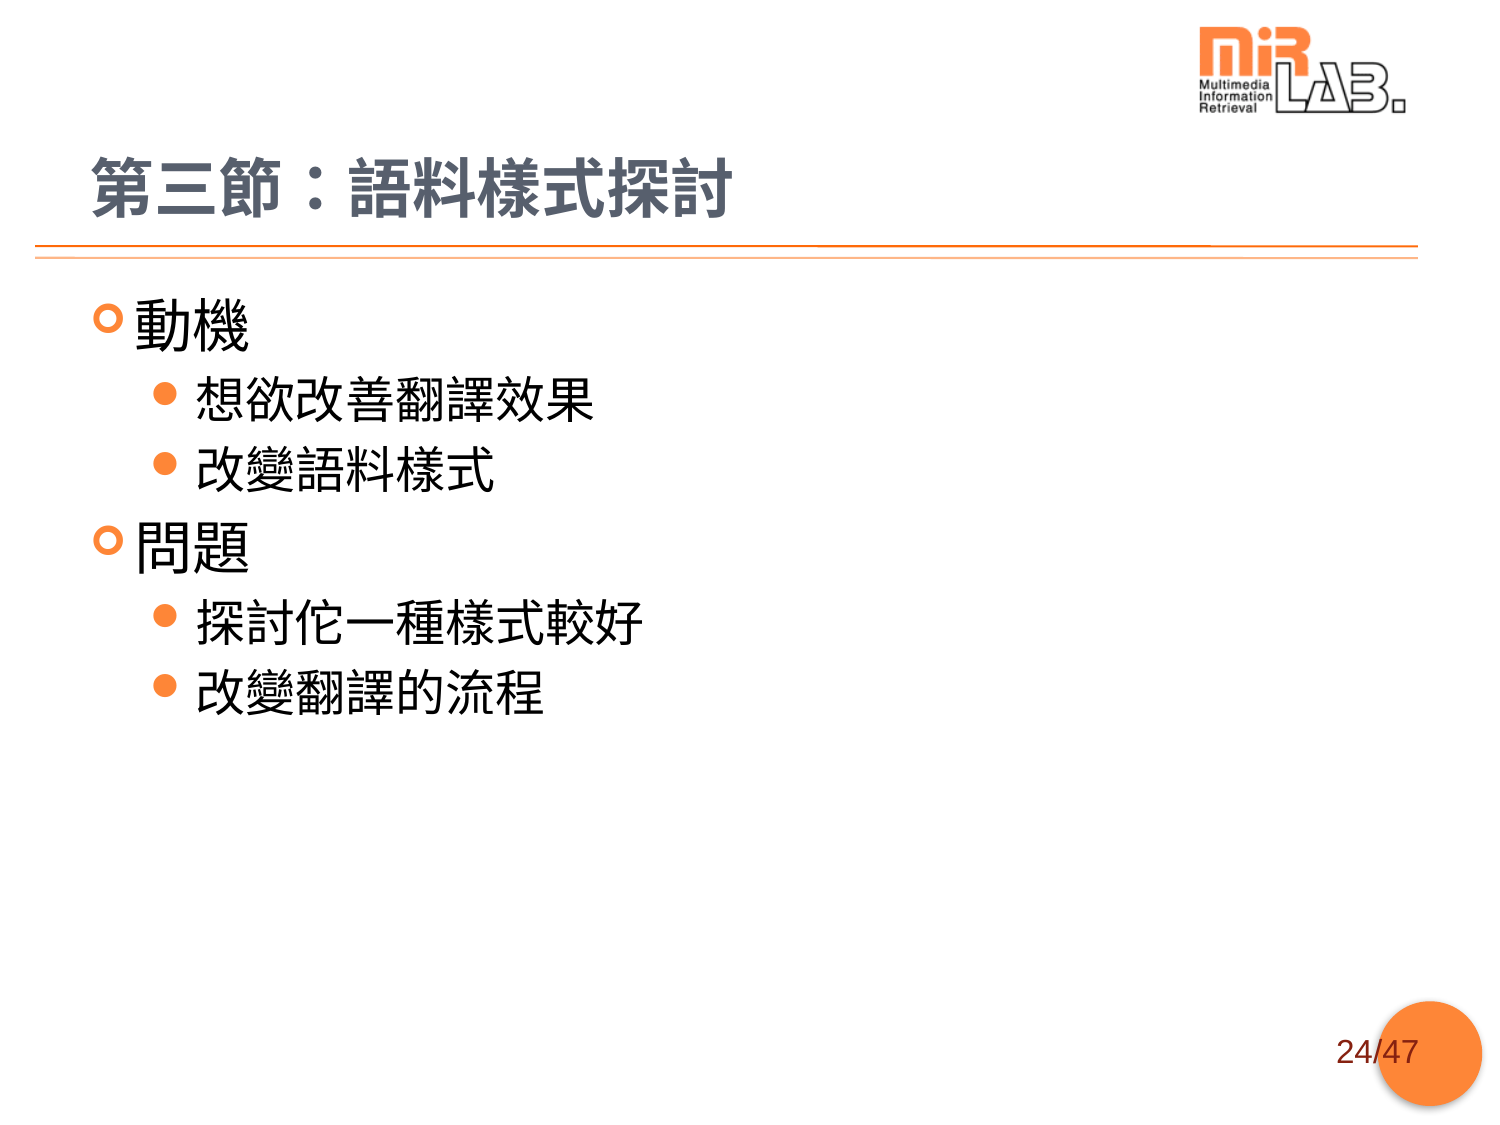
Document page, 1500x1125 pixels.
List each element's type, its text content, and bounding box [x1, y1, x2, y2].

list 動機 想欲改善翻譯效果 改變語料樣式 問題 探討佗一種樣式較好 改變翻譯的流程 [75, 281, 1300, 1062]
title 第三節：語料樣式探討 [75, 45, 1372, 233]
picture [1195, 22, 1408, 118]
